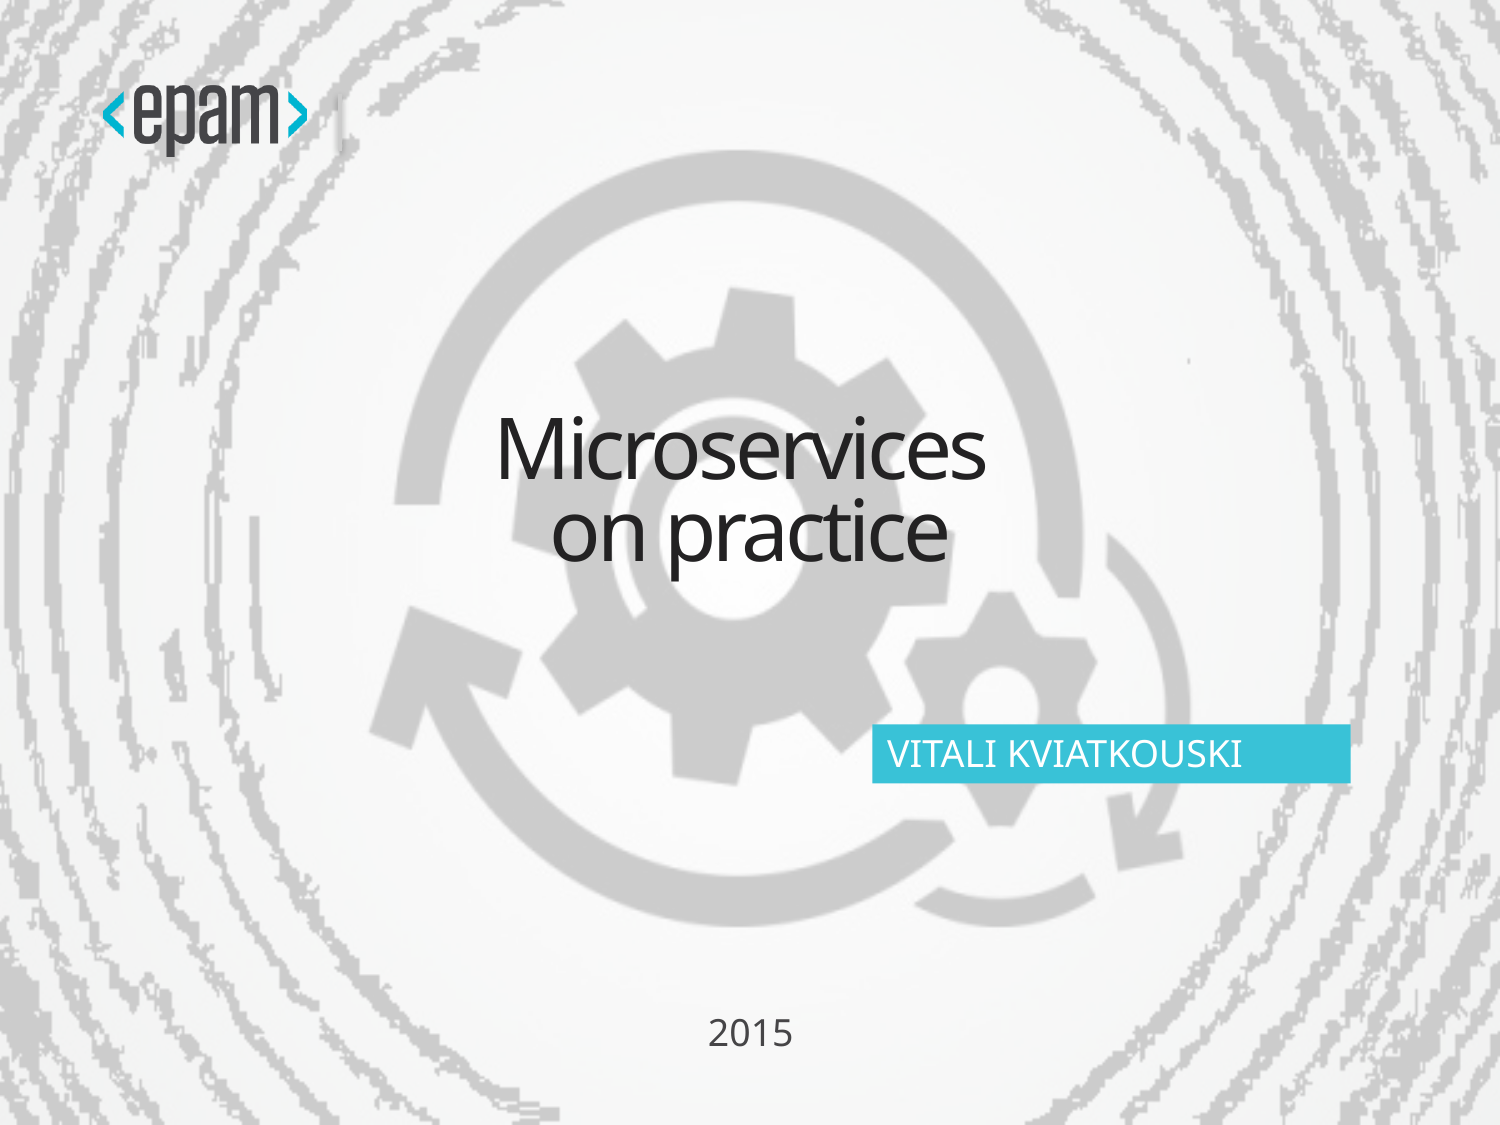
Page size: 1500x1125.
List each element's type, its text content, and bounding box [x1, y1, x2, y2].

text_box 2015 [693, 1002, 809, 1062]
list Vitali kviatkouski [872, 724, 1351, 784]
list Microservices on practice [184, 406, 1318, 590]
picture [102, 82, 308, 159]
